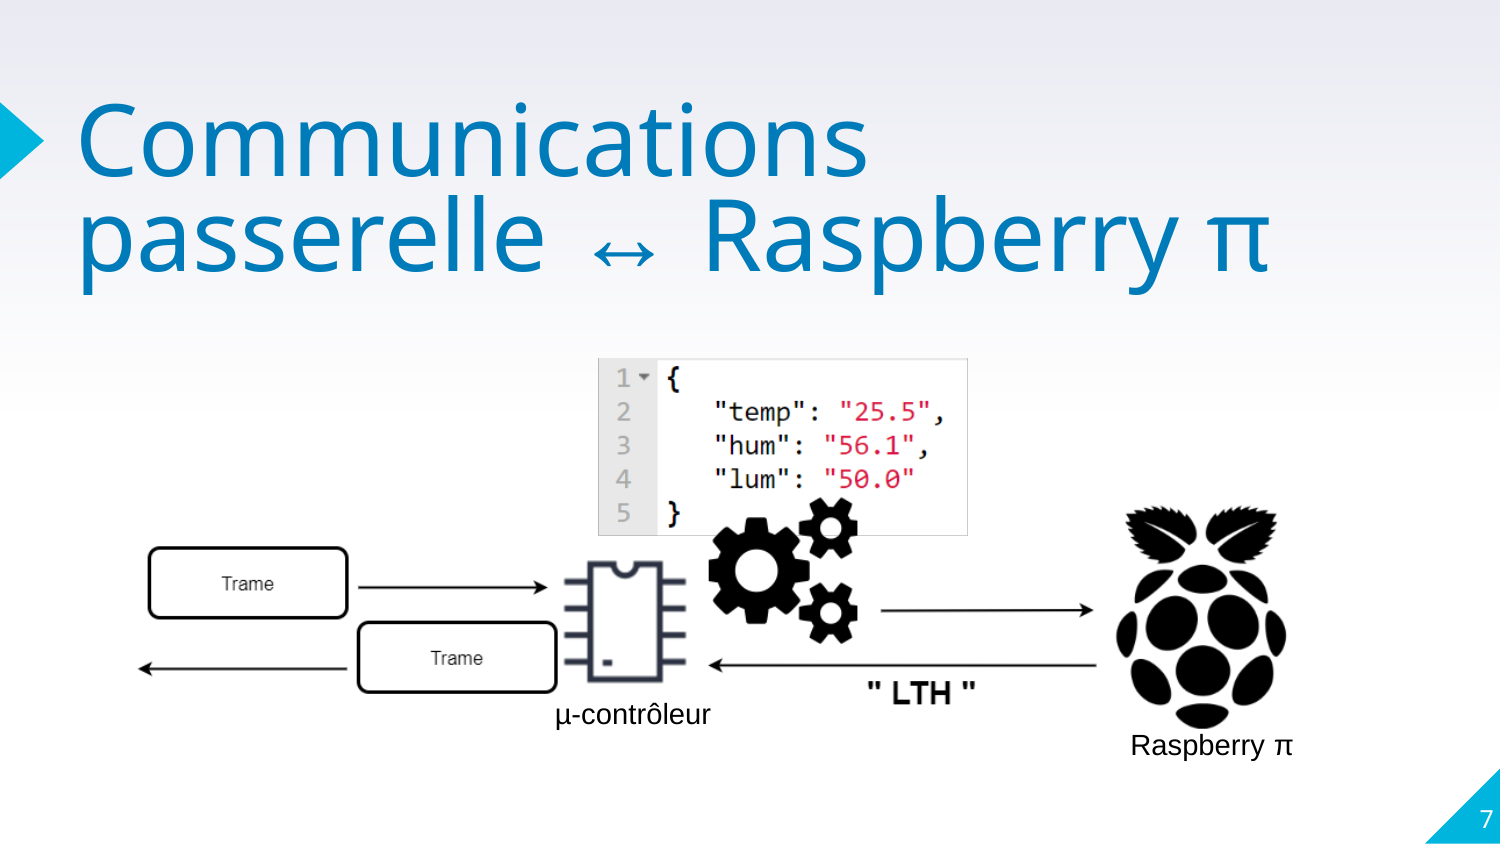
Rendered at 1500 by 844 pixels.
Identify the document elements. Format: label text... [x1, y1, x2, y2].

slide_number 7 [1418, 760, 1494, 838]
picture [128, 357, 1314, 730]
text_box Raspberry π [1115, 719, 1402, 769]
title Communications passerelle ↔ Raspberry π [75, 99, 1343, 277]
